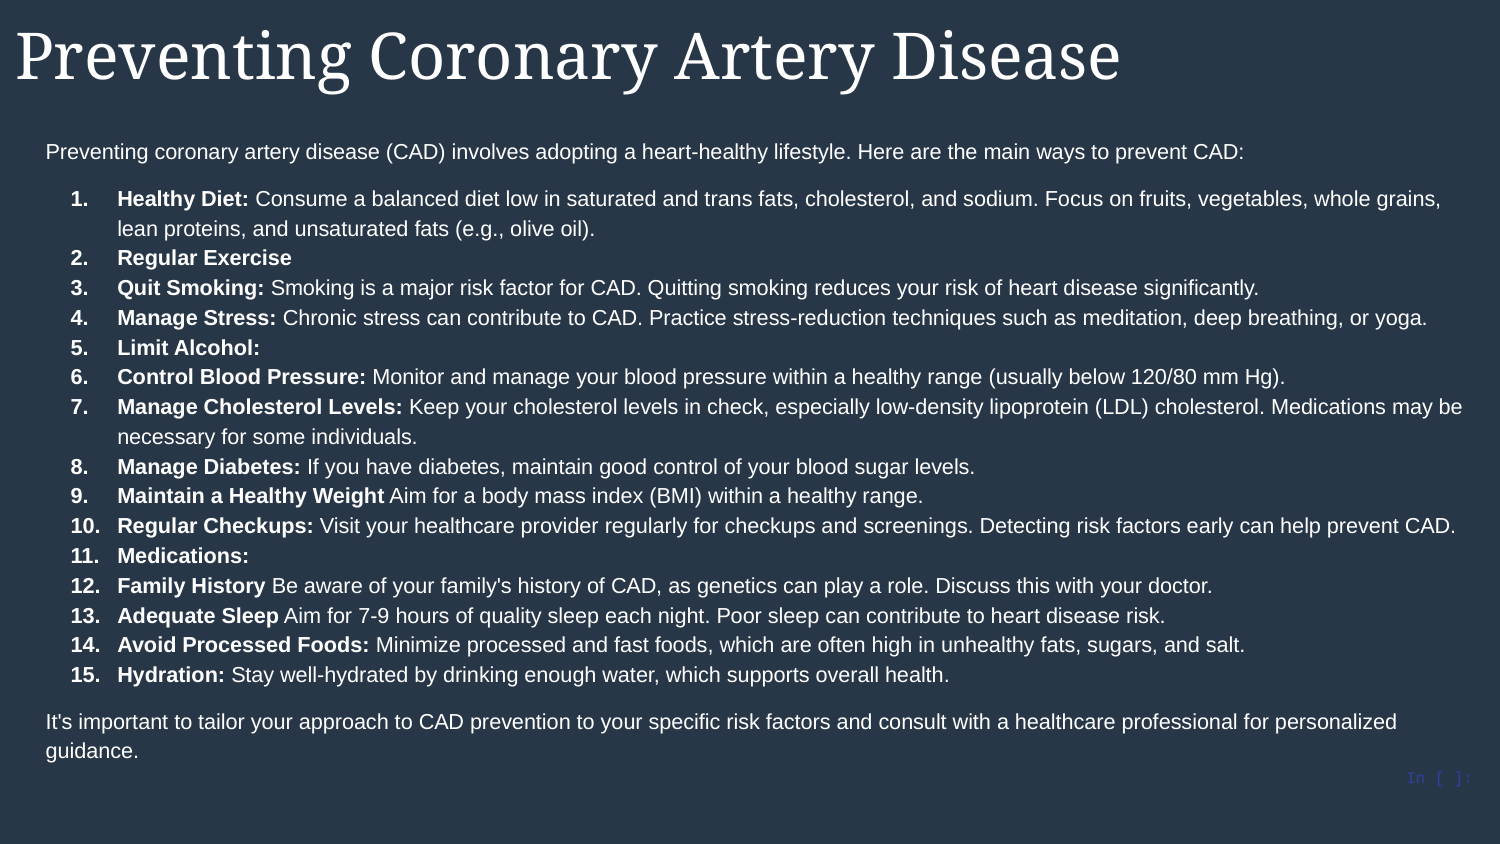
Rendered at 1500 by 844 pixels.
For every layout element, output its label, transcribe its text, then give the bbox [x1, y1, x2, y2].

list Preventing coronary artery disease (CAD) involves adopting a heart-healthy lifestyle. Here are the main ways to prevent CAD: Healthy Diet: Consume a balanced diet low in saturated and trans fats, cholesterol, and sodium. Focus on fruits, vegetables, whole grains, lean proteins, and unsaturated fats (e.g., olive oil). Regular Exercise Quit Smoking: Smoking is a major risk factor for CAD. Quitting smoking reduces your risk of heart disease significantly. Manage Stress: Chronic stress can contribute to CAD. Practice stress-reduction techniques such as meditation, deep breathing, or yoga. Limit Alcohol: Control Blood Pressure: Monitor and manage your blood pressure within a healthy range (usually below 120/80 mm Hg). Manage Cholesterol Levels: Keep your cholesterol levels in check, especially low-density lipoprotein (LDL) cholesterol. Medications may be necessary for some individuals. Manage Diabetes: If you have diabetes, maintain good control of your blood sugar levels. Maintain a Healthy Weight Aim for a body mass index (BMI) within a healthy range. Regular Checkups: Visit your healthcare provider regularly for checkups and screenings. Detecting risk factors early can help prevent CAD. Medications: Family History Be aware of your family's history of CAD, as genetics can play a role. Discuss this with your doctor. Adequate Sleep Aim for 7-9 hours of quality sleep each night. Poor sleep can contribute to heart disease risk. Avoid Processed Foods: Minimize processed and fast foods, which are often high in unhealthy fats, sugars, and salt. Hydration: Stay well-hydrated by drinking enough water, which supports overall health. It's important to tailor your approach to CAD prevention to your specific risk factors and consult with a healthcare professional for personalized guidance. In [ ]: [14, 119, 1500, 821]
title Preventing Coronary Artery Disease [0, 0, 1500, 120]
